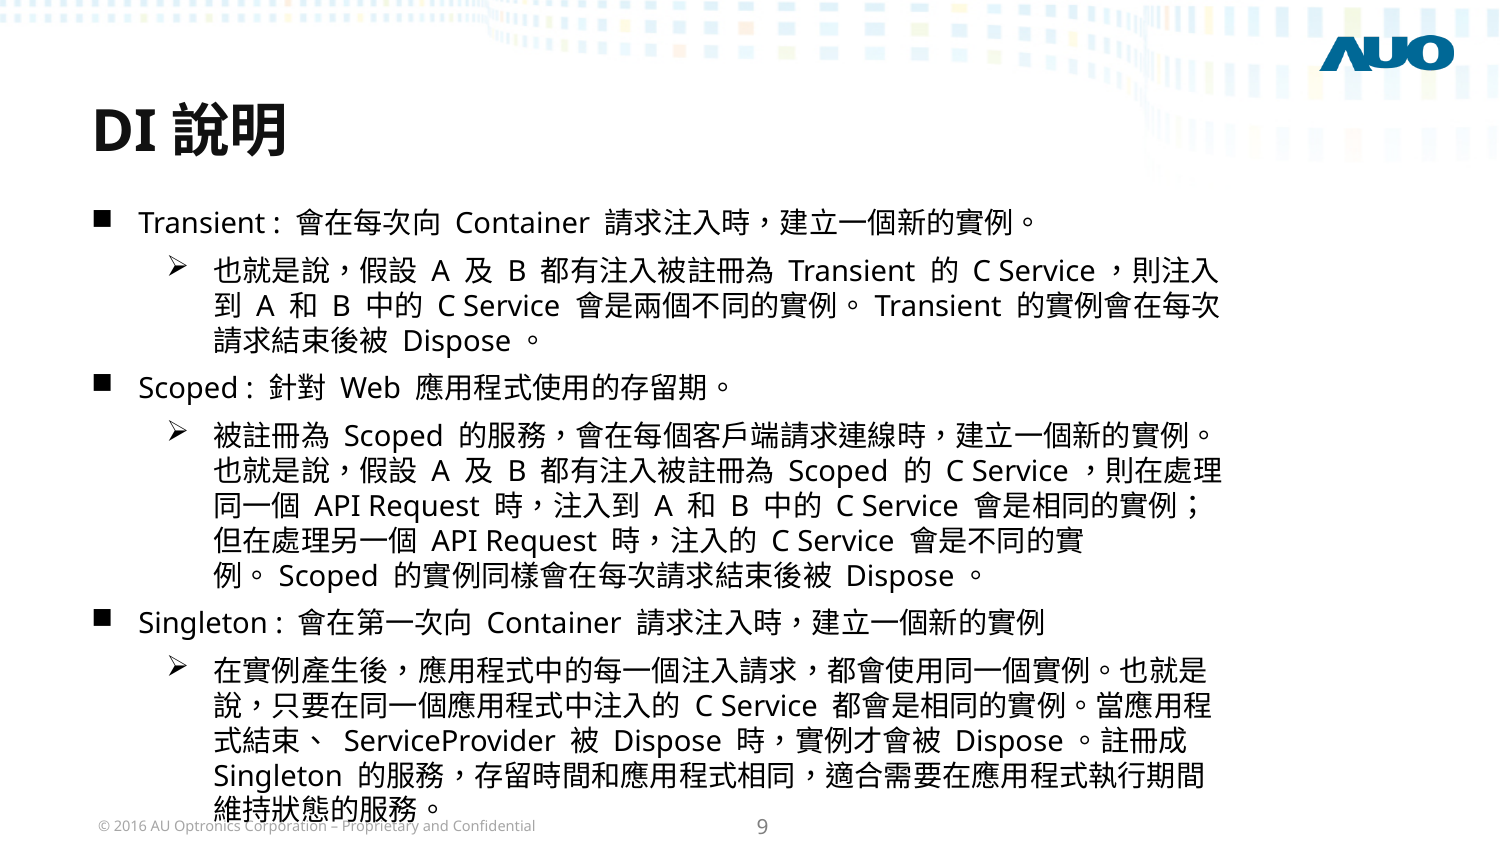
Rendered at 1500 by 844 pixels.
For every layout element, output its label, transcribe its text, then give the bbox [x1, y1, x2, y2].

picture [0, 0, 1500, 844]
title DI說明 [76, 84, 1341, 226]
text_box Transient : 會在每次向 Container 請求注入時，建立一個新的實例。 也就是說，假設 A 及 B 都有注入被註冊為 Transient 的 C Service，則注入到 A 和 B 中的 C Service 會是兩個不同的實例。Transient 的實例會在每次請求結束後被 Dispose。 Scoped : 針對 Web 應用程式使用的存留期。 被註冊為 Scoped 的服務，會在每個客戶端請求連線時，建立一個新的實例。也就是說，假設 A 及 B 都有注入被註冊為 Scoped 的 C Service，則在處理同一個 API Request 時，注入到 A 和 B 中的 C Service 會是相同的實例；但在處理另一個 API Request 時，注入的 C Service 會是不同的實例。Scoped 的實例同樣會在每次請求結束後被 Dispose。 Singleton : 會在第一次向 Container 請求注入時，建立一個新的實例 在實例產生後，應用程式中的每一個注入請求，都會使用同一個實例。也就是說，只要在同一個應用程式中注入的 C Service 都會是相同的實例。當應用程式結束、 ServiceProvider 被 Dispose 時，實例才會被 Dispose。註冊成 Singleton 的服務，存留時間和應用程式相同，適合需要在應用程式執行期間維持狀態的服務。 [76, 197, 1239, 844]
